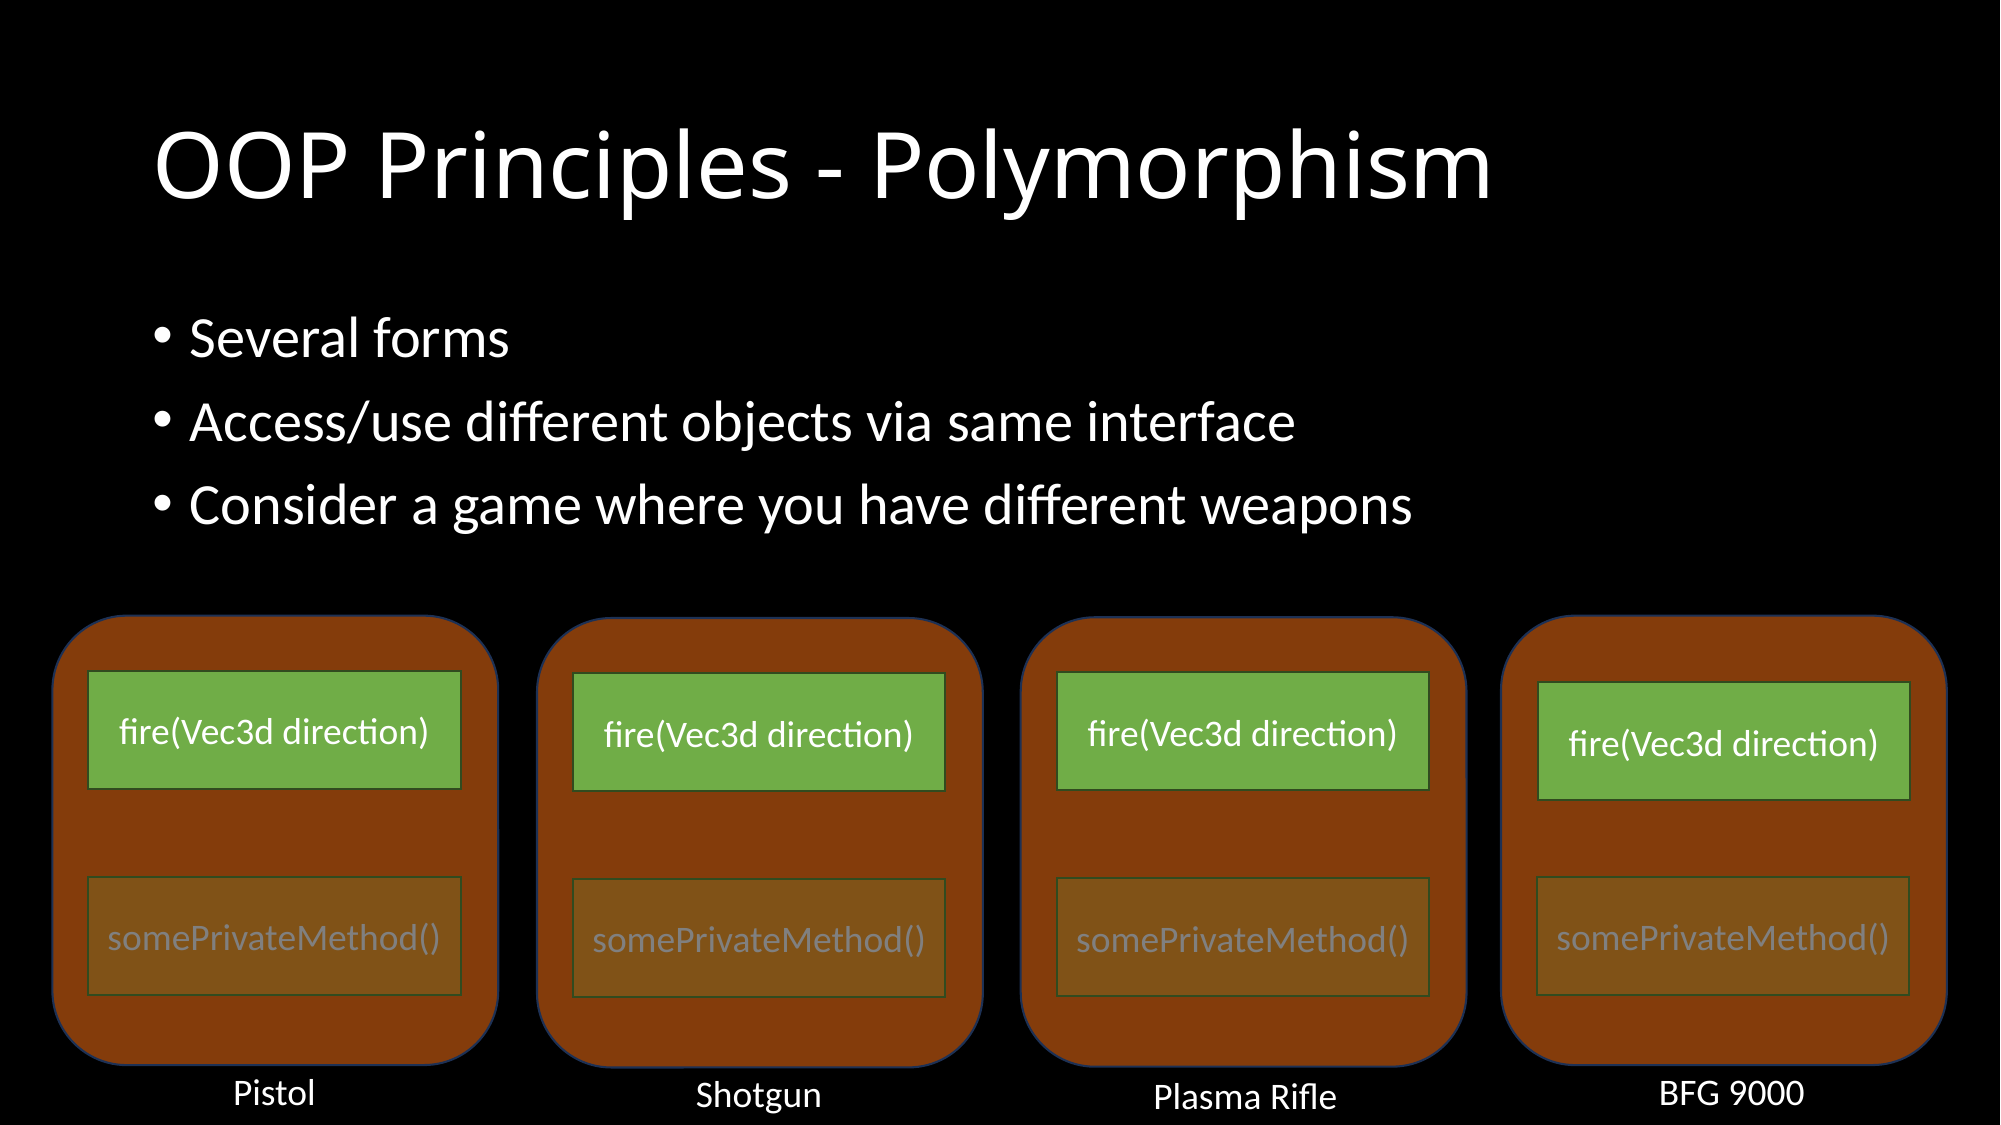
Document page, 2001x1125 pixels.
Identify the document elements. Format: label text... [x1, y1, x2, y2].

text_box BFG 9000 [1569, 1060, 1894, 1121]
text_box [1019, 616, 1468, 1067]
text_box somePrivateMethod() [1536, 876, 1910, 996]
list Several forms Access/use different objects via same interface Consider a game where you have different weapons [137, 299, 1863, 1014]
text_box [1499, 614, 1948, 1066]
text_box [51, 614, 500, 1065]
text_box Plasma Rifle [1083, 1064, 1408, 1125]
text_box somePrivateMethod() [1056, 877, 1430, 997]
text_box somePrivateMethod() [87, 876, 462, 996]
text_box fire(Vec3d direction) [572, 672, 946, 792]
text_box fire(Vec3d direction) [1056, 671, 1430, 791]
text_box fire(Vec3d direction) [1537, 681, 1911, 801]
text_box Shotgun [596, 1062, 922, 1123]
text_box Pistol [112, 1060, 437, 1121]
title OOP Principles - Polymorphism [137, 59, 1863, 278]
text_box fire(Vec3d direction) [87, 670, 462, 790]
text_box [535, 616, 984, 1068]
text_box somePrivateMethod() [572, 878, 946, 998]
